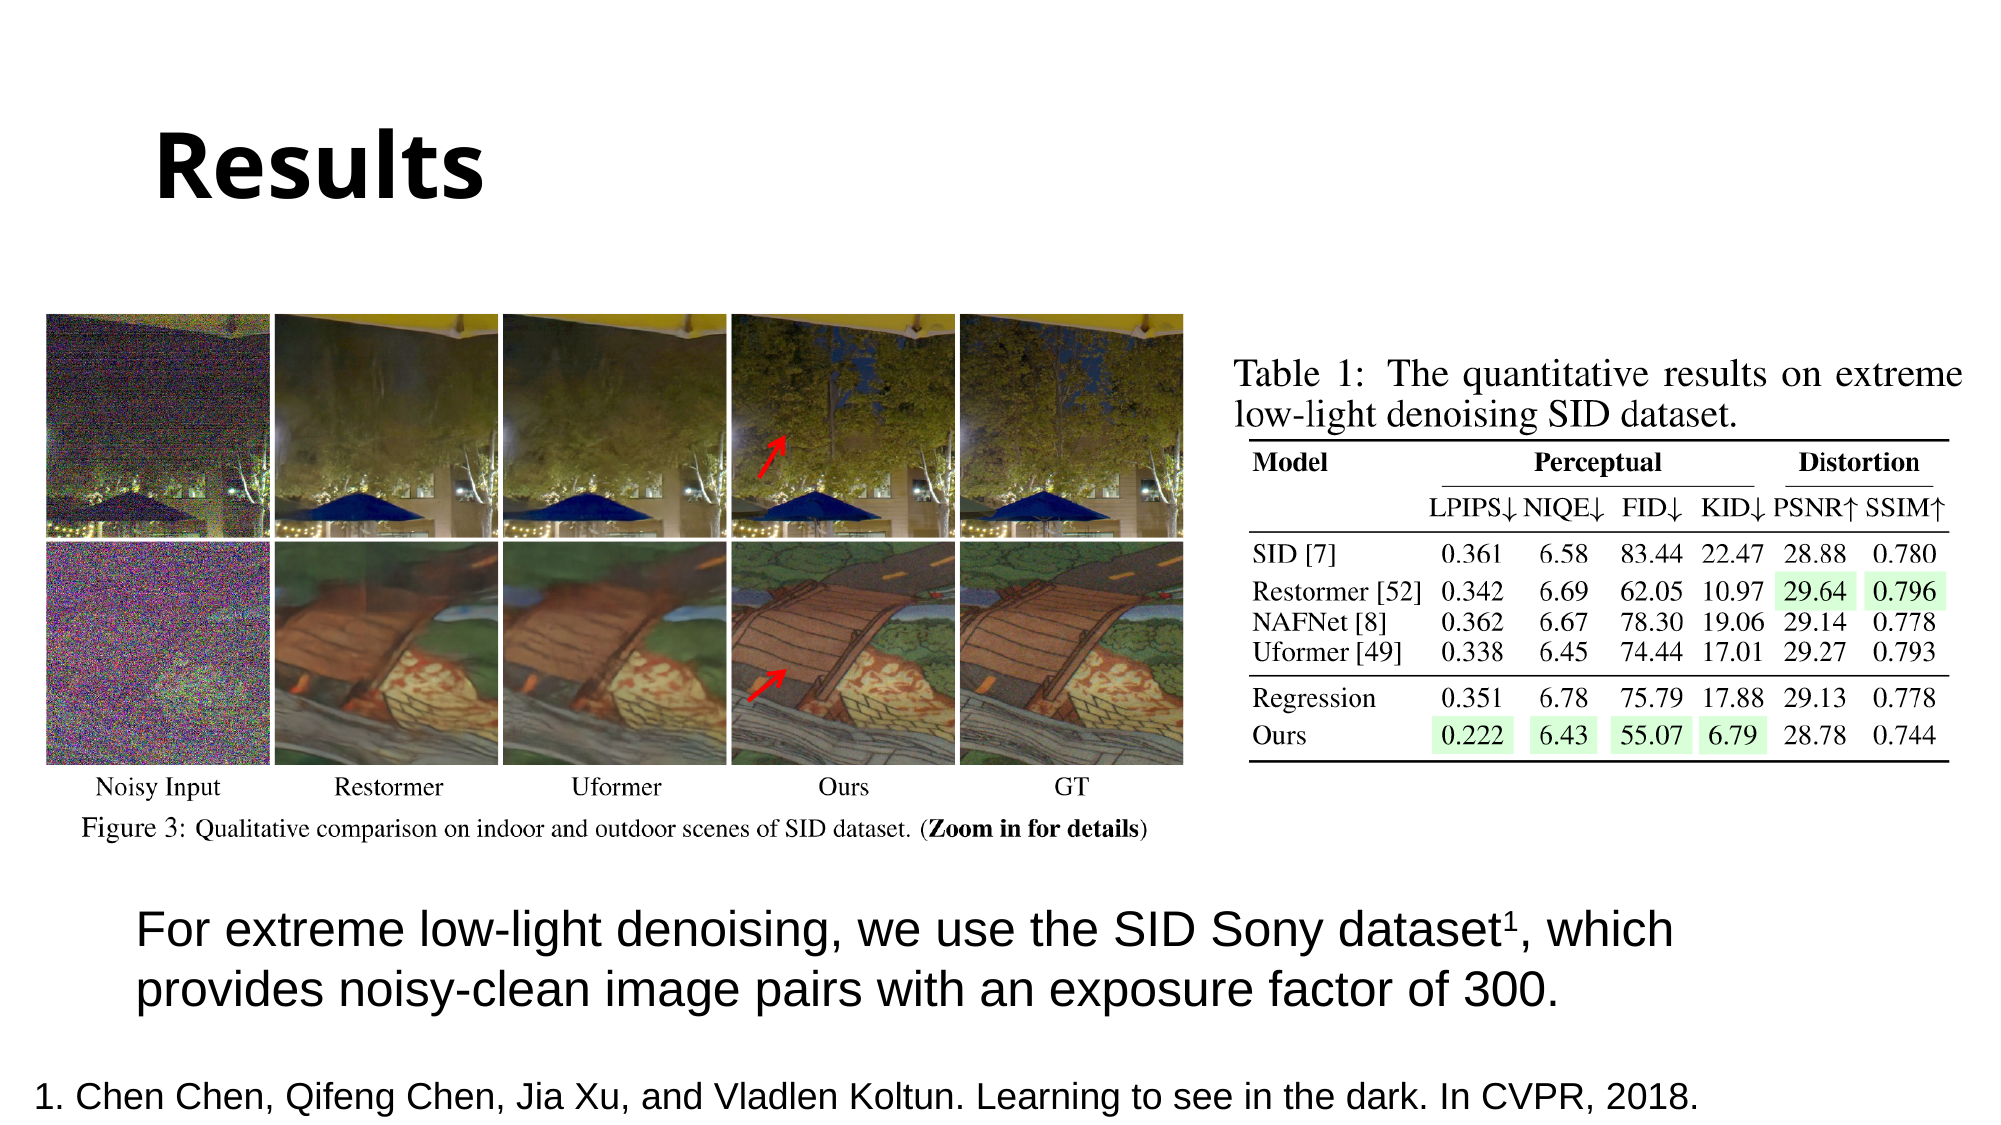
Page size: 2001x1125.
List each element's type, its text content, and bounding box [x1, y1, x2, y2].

text_box For extreme low-light denoising, we use the SID Sony dataset1, which provides noisy-clean image pairs with an exposure factor of 300. [120, 889, 1800, 1025]
text_box 1. Chen Chen, Qifeng Chen, Jia Xu, and Vladlen Koltun. Learning to see in the dark. In CVPR, 2018. [18, 1064, 1824, 1125]
title Results [137, 59, 1863, 278]
picture [25, 303, 1198, 852]
picture [1215, 345, 1963, 780]
